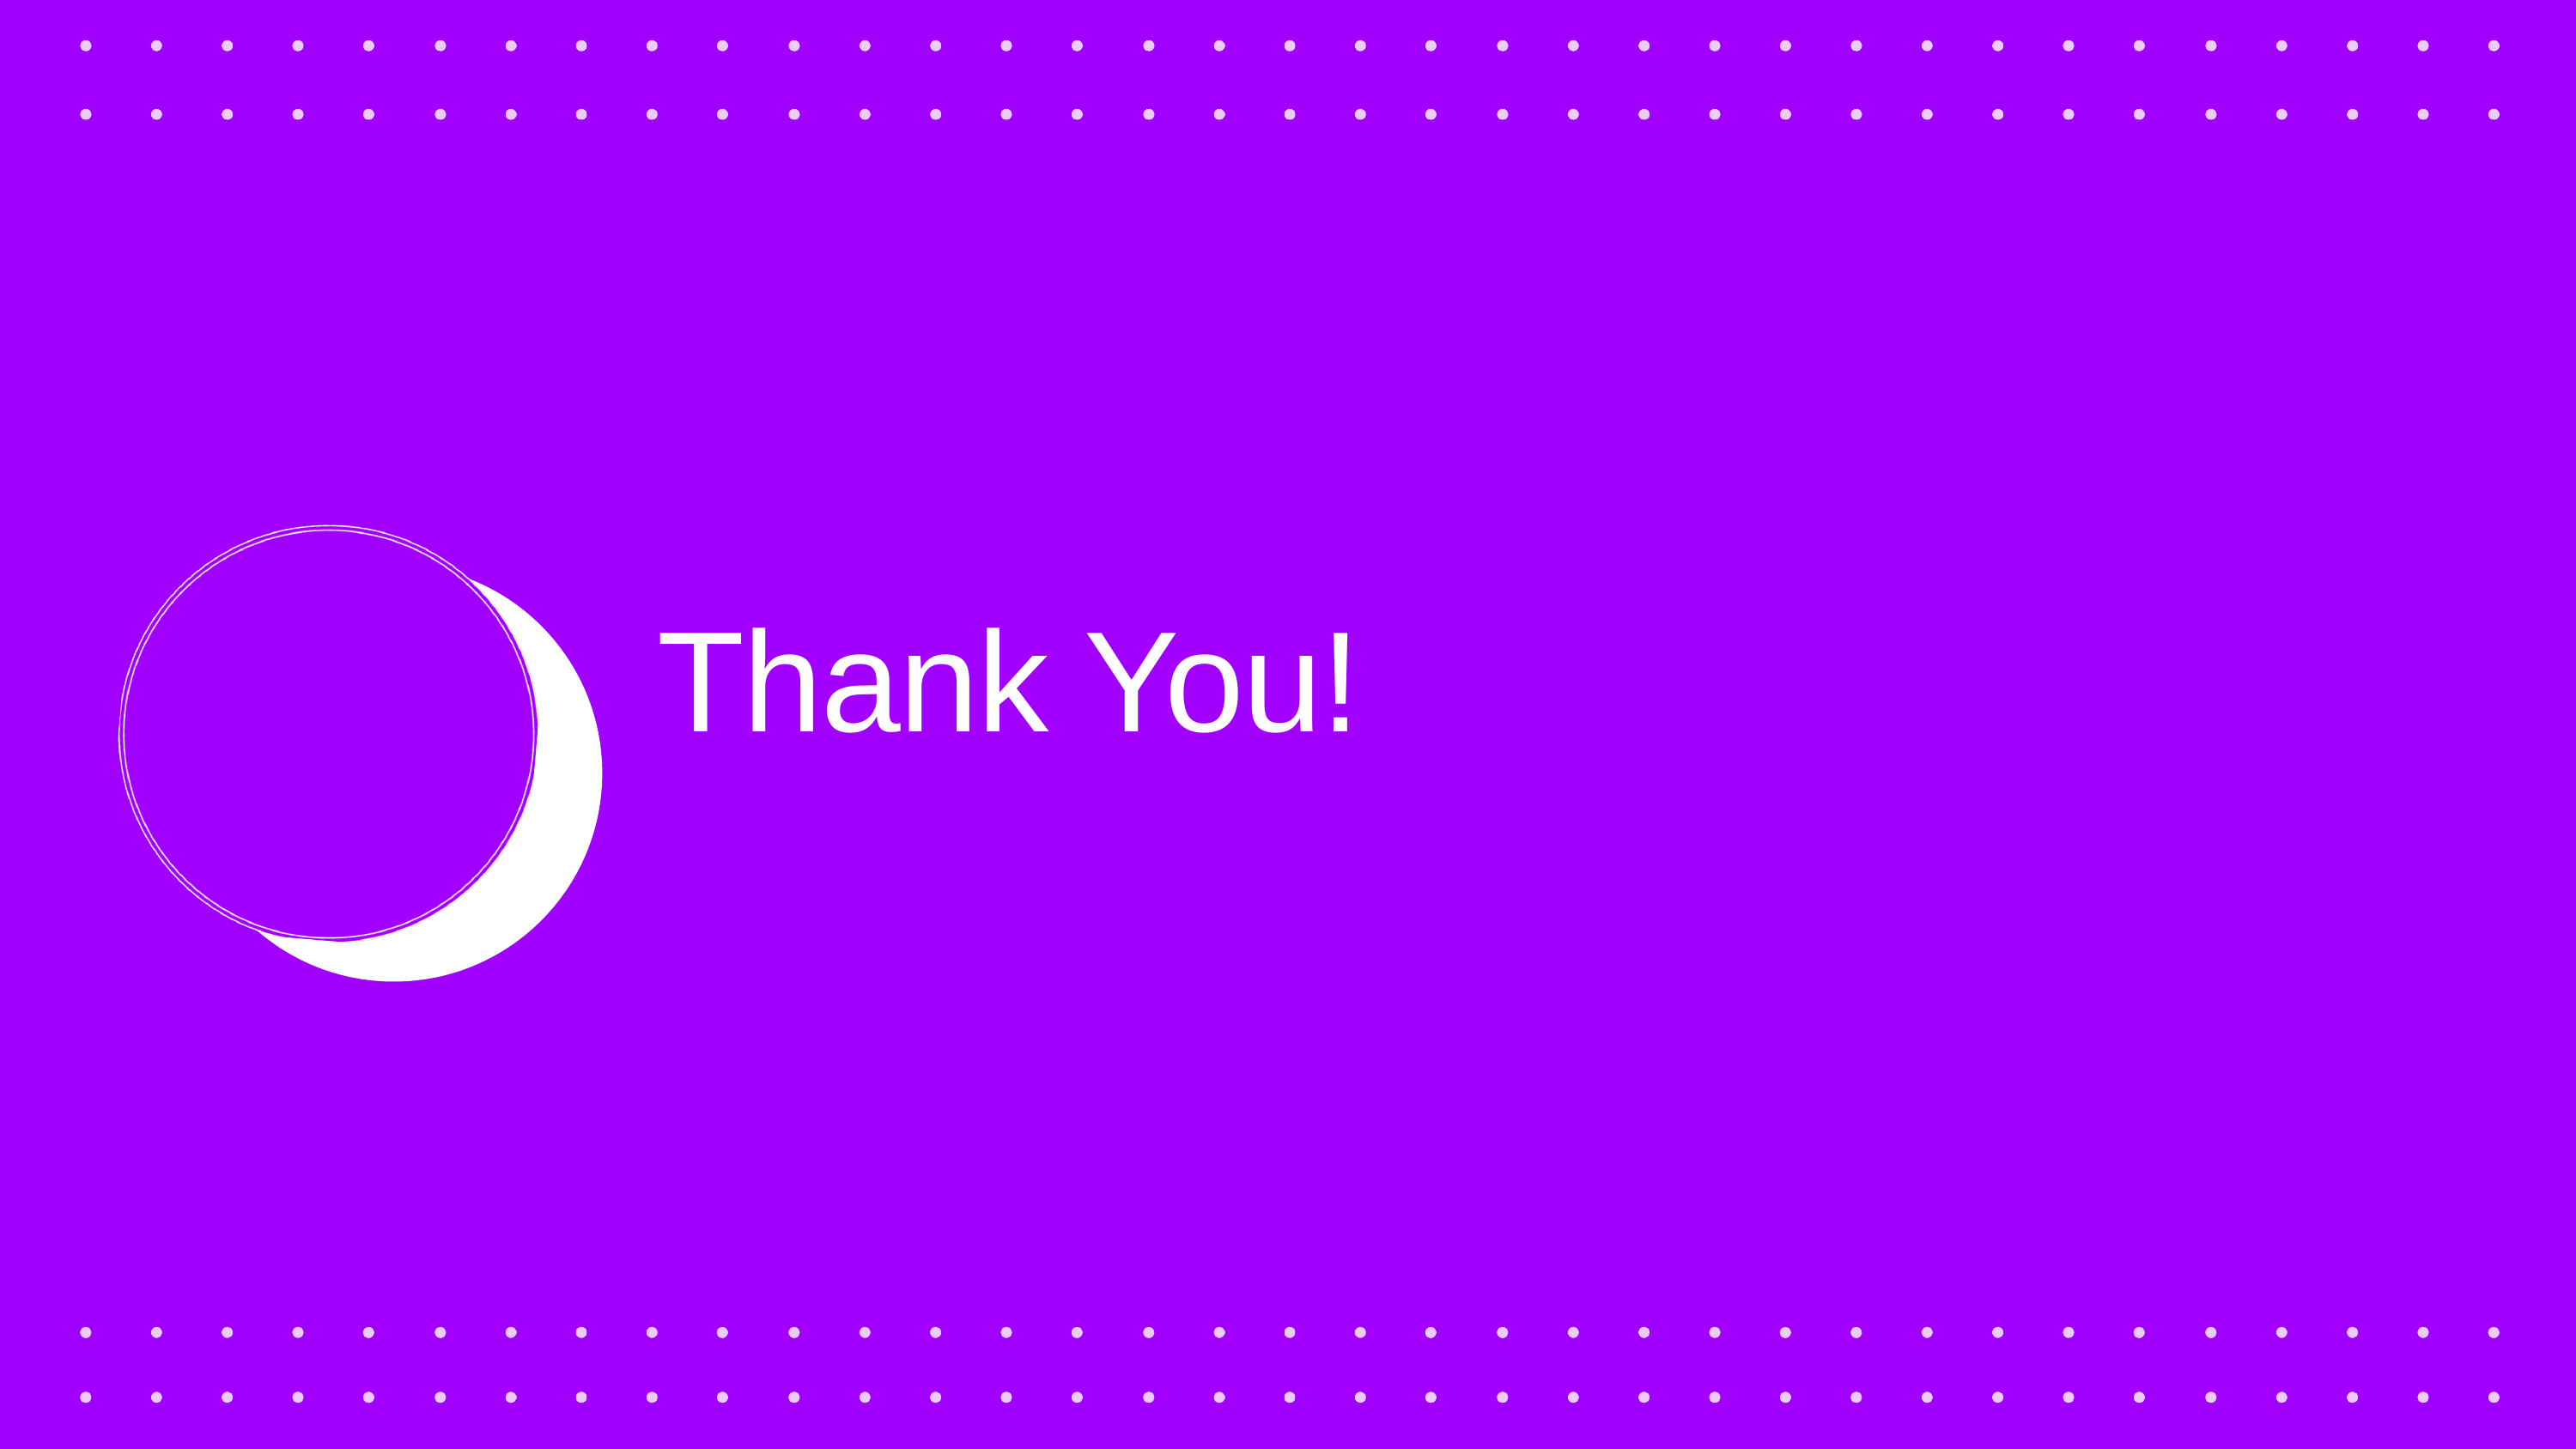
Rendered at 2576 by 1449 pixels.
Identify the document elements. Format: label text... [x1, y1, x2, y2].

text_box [102, 506, 603, 982]
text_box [72, 1322, 2504, 1449]
text_box Thank You! [657, 588, 1465, 761]
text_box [72, 0, 2504, 124]
